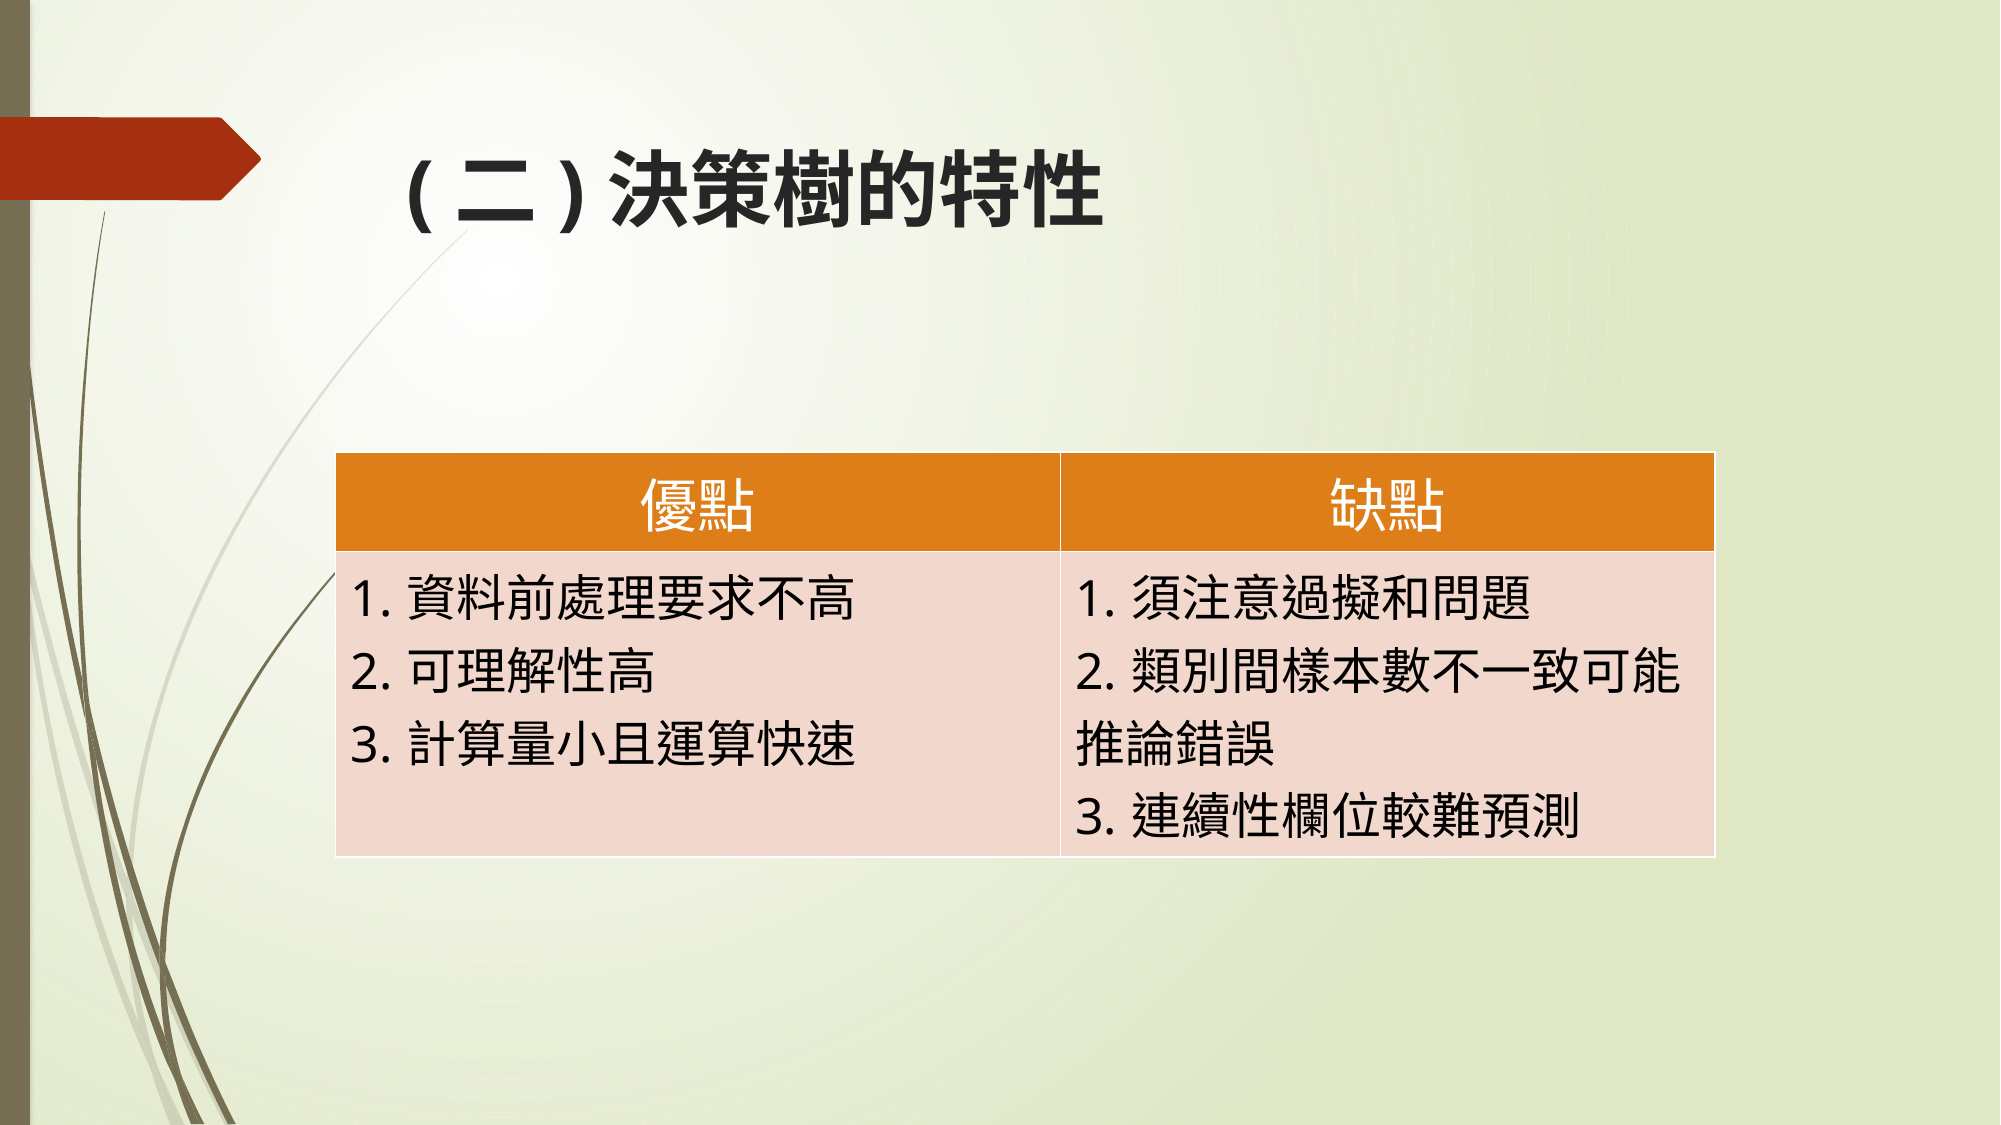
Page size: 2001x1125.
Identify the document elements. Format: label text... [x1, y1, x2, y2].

table_cell 1.資料前處理要求不高 2.可理解性高 3.計算量小且運算快速 [336, 552, 1060, 856]
title (二)決策樹的特性 [391, 129, 1854, 298]
table_header 缺點 [1061, 453, 1714, 551]
table_cell 1.須注意過擬和問題 2.類別間樣本數不一致可能推論錯誤 3.連續性欄位較難預測 [1061, 552, 1714, 856]
table_header 優點 [336, 453, 1060, 551]
